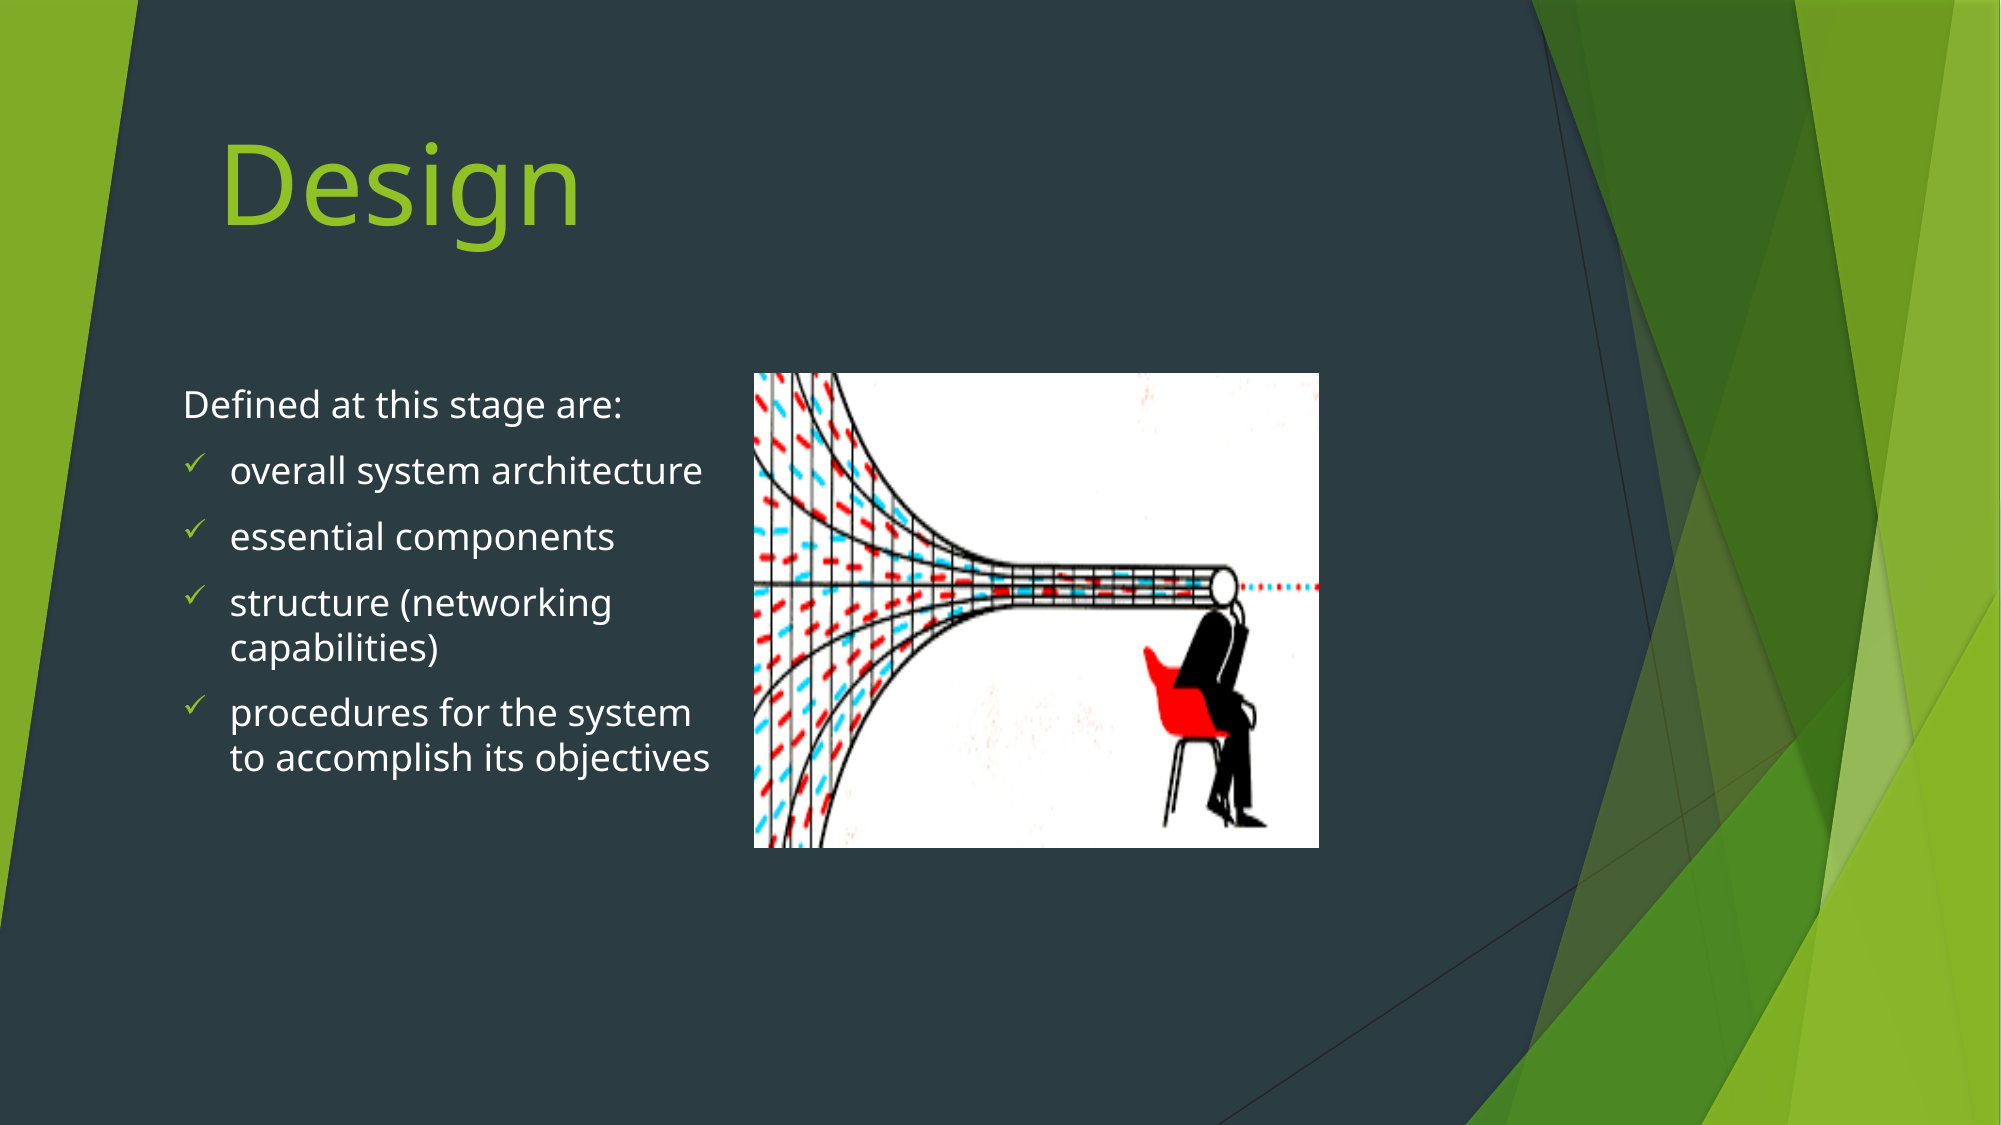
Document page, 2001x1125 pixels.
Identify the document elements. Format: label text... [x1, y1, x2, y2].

picture [753, 372, 1320, 848]
subtitle Defined at this stage are: overall system architecture essential components structure (networking capabilities) procedures for the system to accomplish its objectives [167, 373, 742, 1090]
title Design [202, 85, 1477, 256]
